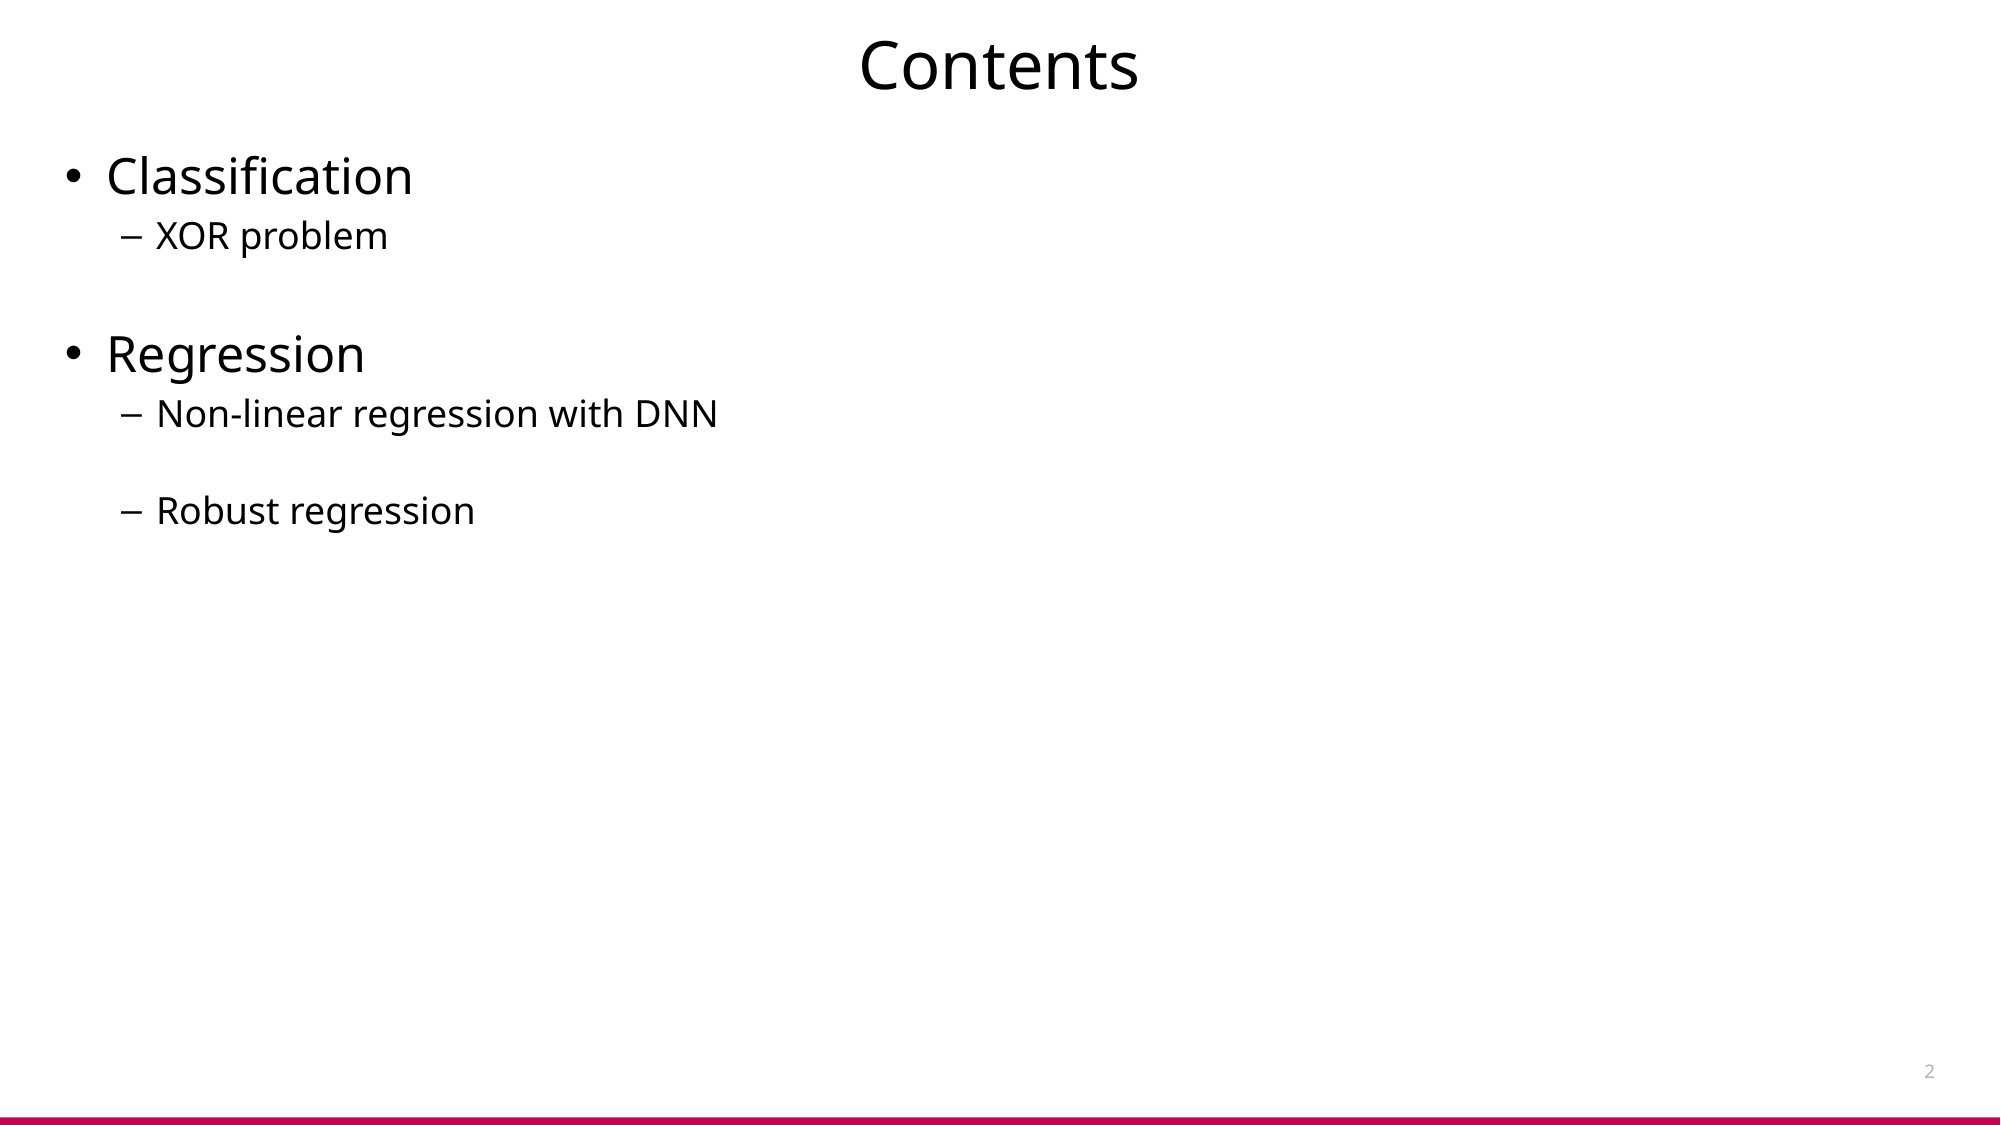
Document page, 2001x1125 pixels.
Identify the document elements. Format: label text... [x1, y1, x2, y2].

text_box Contents [49, 12, 1950, 113]
text_box 1 [1483, 1042, 1950, 1103]
text_box Classification XOR problem Regression Non-linear regression with DNN Robust regression [49, 137, 1950, 1025]
